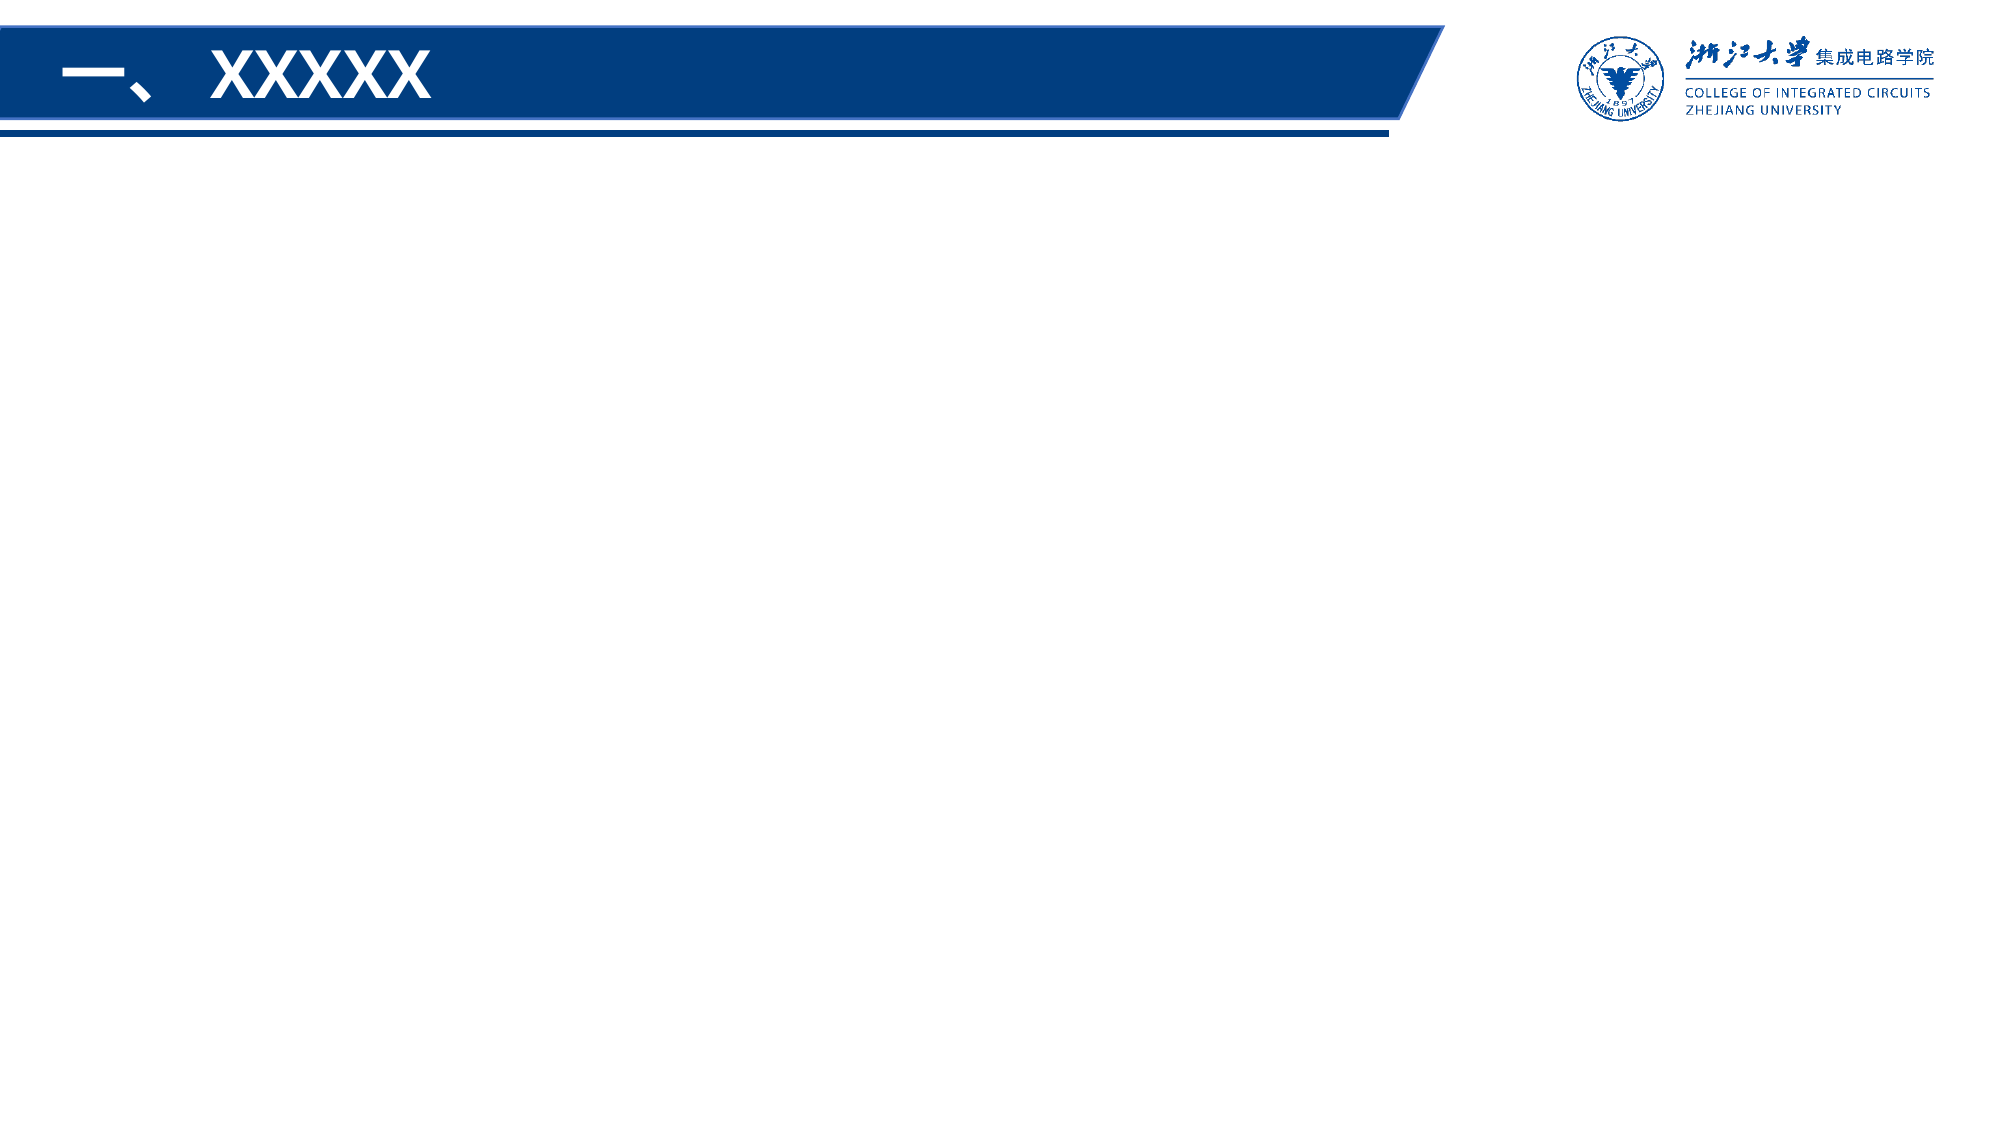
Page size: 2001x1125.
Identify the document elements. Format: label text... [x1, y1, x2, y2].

text_box [0, 25, 1445, 120]
picture [1568, 0, 1942, 202]
text_box 一、XXXXX [49, 26, 514, 118]
